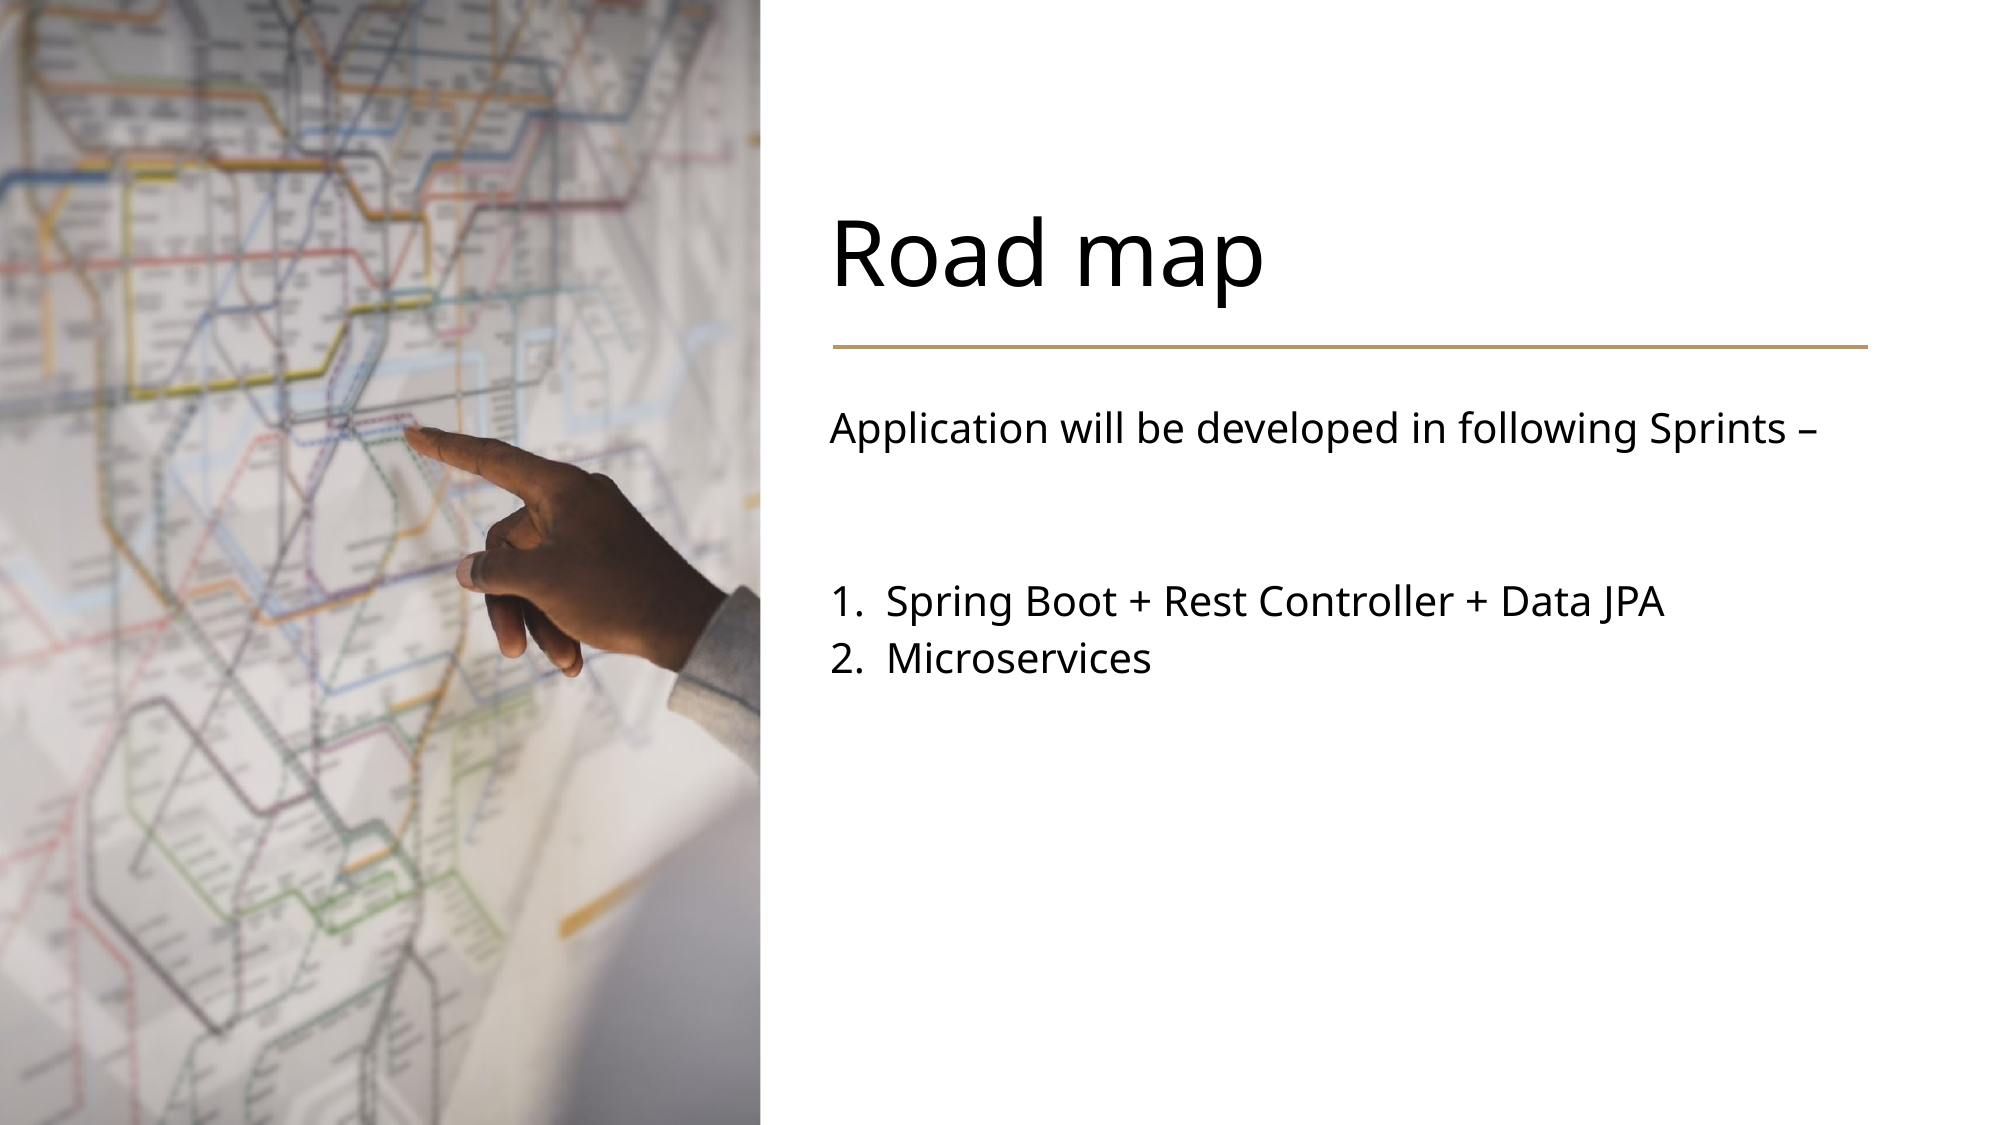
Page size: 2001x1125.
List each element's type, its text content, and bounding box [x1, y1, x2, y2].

picture [0, 0, 761, 1125]
list Application will be developed in following Sprints – Spring Boot + Rest Controller + Data JPA Microservices [814, 399, 1895, 1021]
title Road map [814, 103, 1895, 315]
